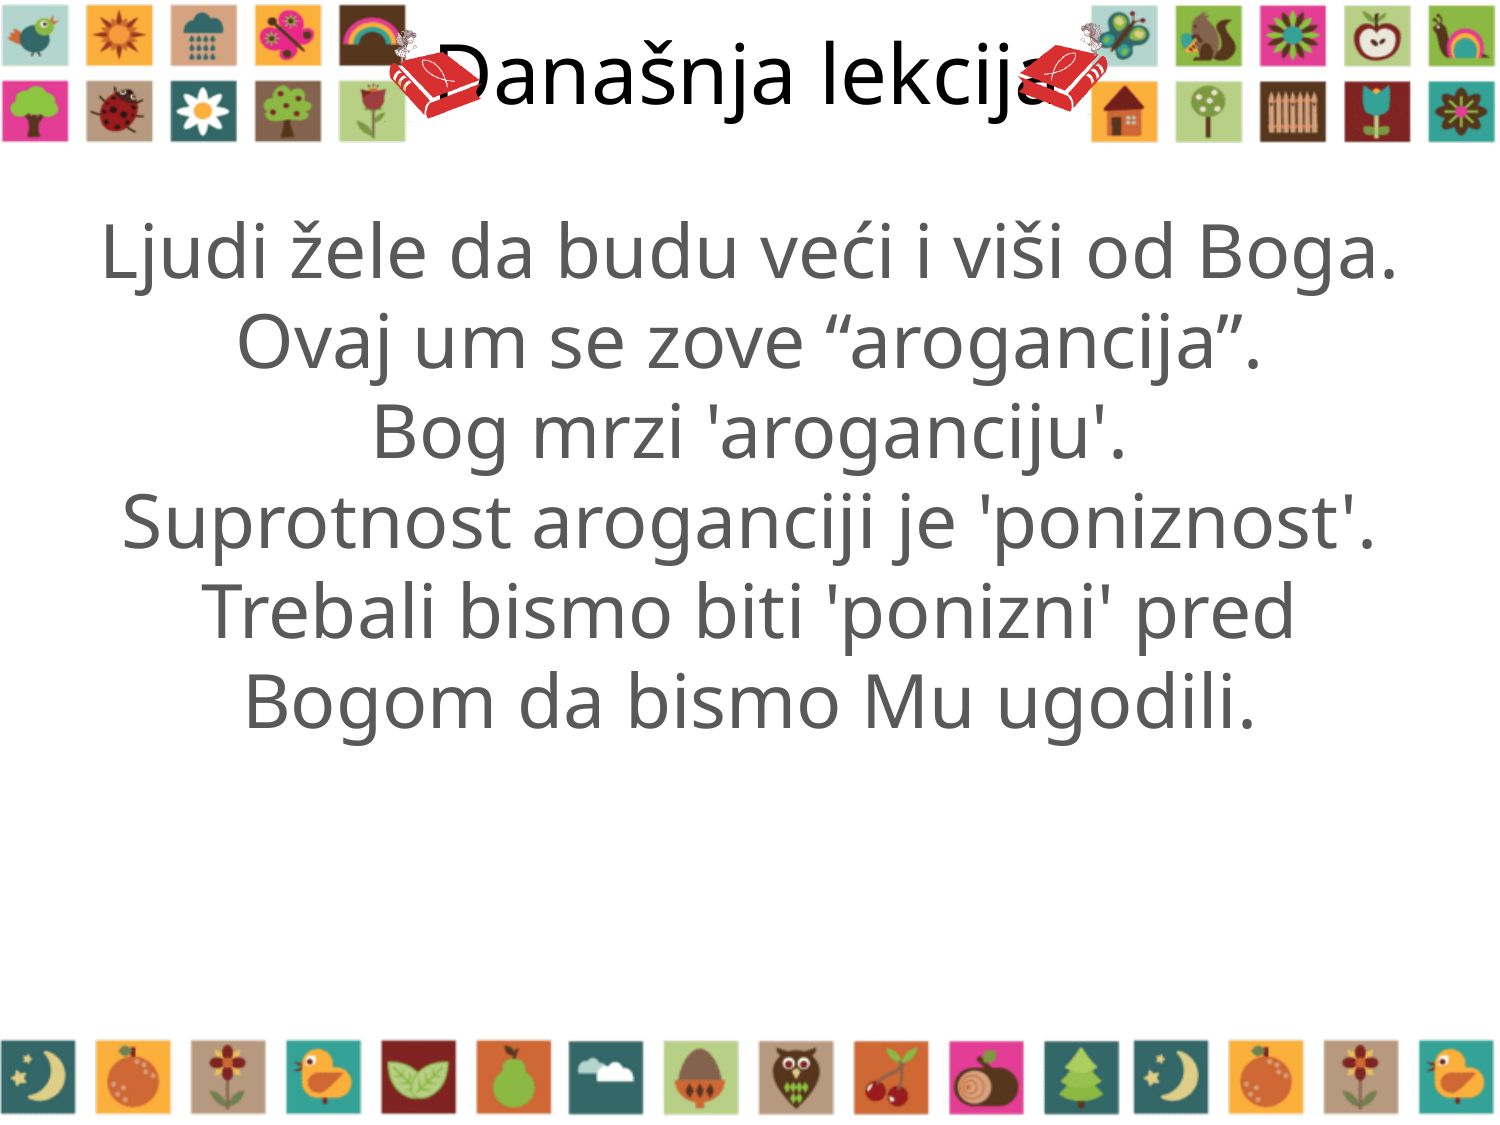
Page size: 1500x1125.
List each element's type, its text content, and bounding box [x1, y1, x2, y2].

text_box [0, 1028, 1500, 1118]
text_box Današnja lekcija [513, 13, 1078, 129]
text_box Ljudi žele da budu veći i viši od Boga. Ovaj um se zove “arogancija”. Bog mrzi 'aroganciju'. Suprotnost aroganciji je 'poniznost'. Trebali bismo biti 'ponizni' pred Bogom da bismo Mu ugodili. [76, 196, 1424, 751]
picture [0, 3, 514, 150]
picture [985, 3, 1500, 150]
